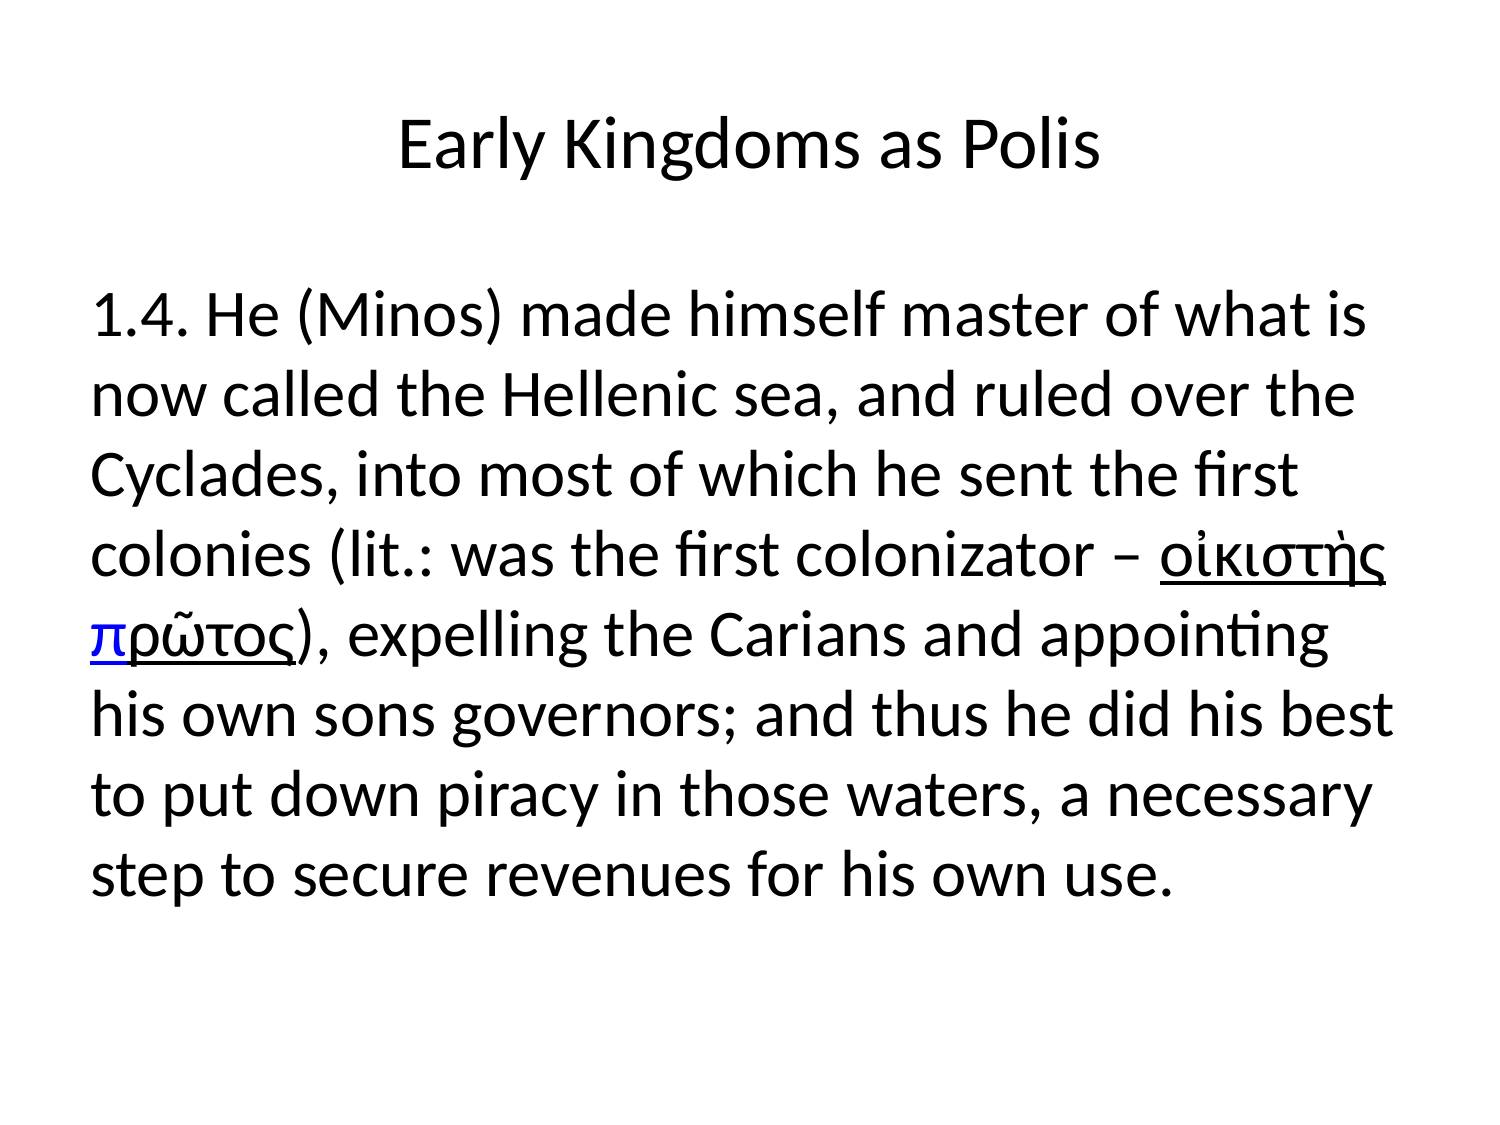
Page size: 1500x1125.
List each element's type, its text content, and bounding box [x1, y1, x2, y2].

title Early Kingdoms as Polis [75, 45, 1425, 233]
list 1.4. He (Minos) made himself master of what is now called the Hellenic sea, and ruled over the Cyclades, into most of which he sent the first colonies (lit.: was the first colonizator – οἰκιστὴς πρῶτος), expelling the Carians and appointing his own sons governors; and thus he did his best to put down piracy in those waters, a necessary step to secure revenues for his own use. [75, 262, 1425, 1005]
